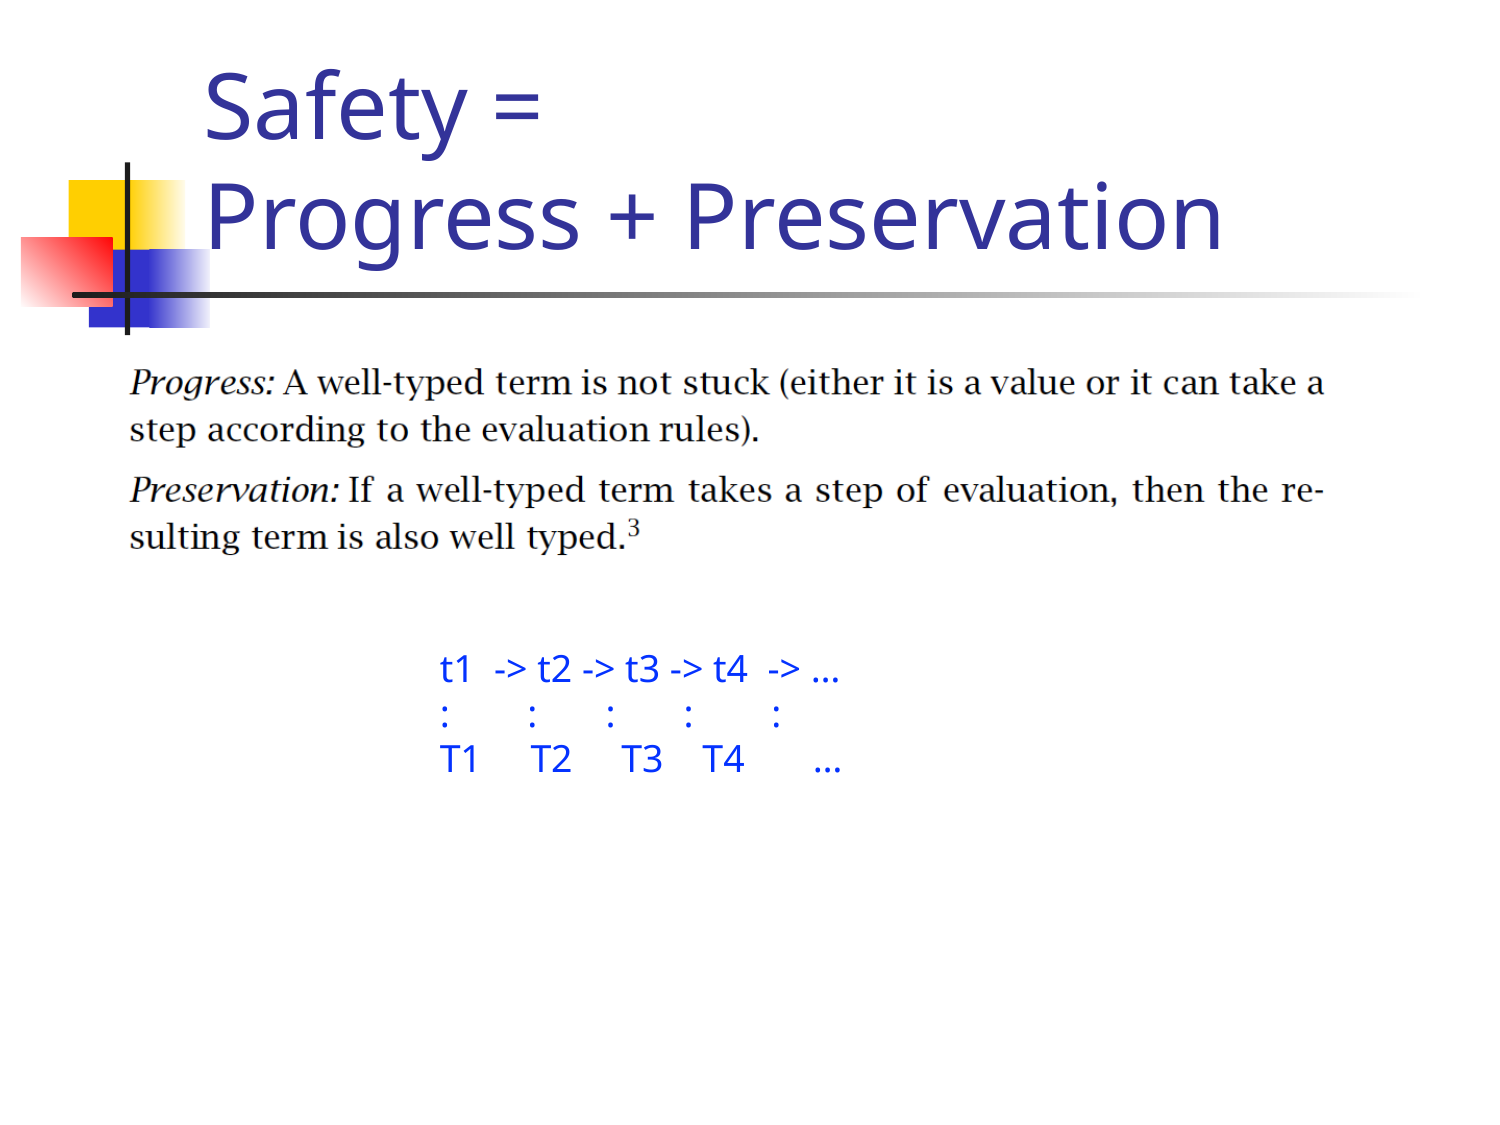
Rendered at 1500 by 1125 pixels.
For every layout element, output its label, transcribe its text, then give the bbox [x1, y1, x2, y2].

picture [112, 362, 1346, 578]
text_box t1 -> t2 -> t3 -> t4 -> … : : : : : T1 T2 T3 T4 … [425, 637, 1150, 788]
title Safety = Progress + Preservation [188, 35, 1468, 275]
